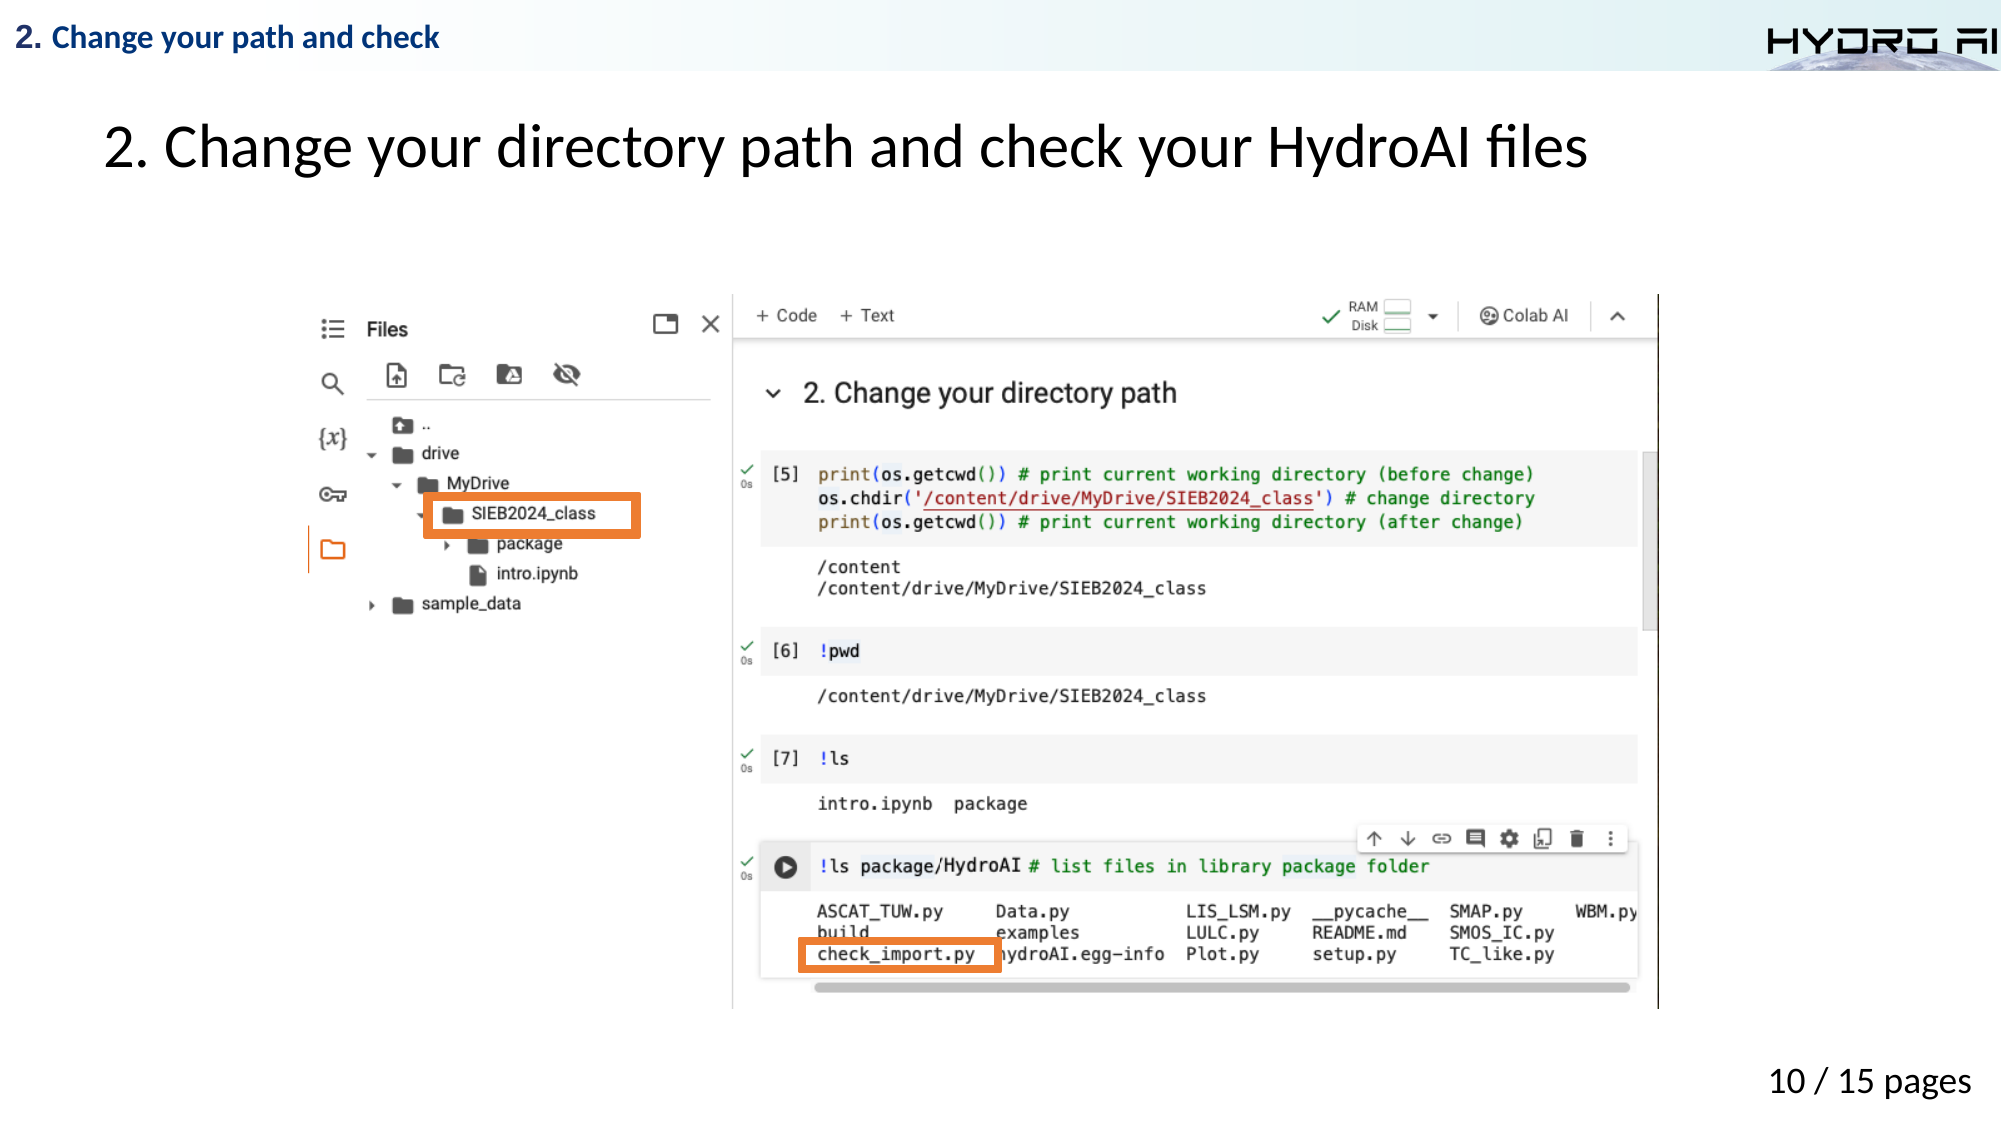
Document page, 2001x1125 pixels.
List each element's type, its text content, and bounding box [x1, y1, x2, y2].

text_box 2. Change your directory path and check your HydroAI files [88, 82, 1912, 189]
text_box [0, 0, 2000, 71]
picture [1766, 26, 2000, 72]
text_box 10 / 15 pages [1752, 1048, 2000, 1109]
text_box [308, 294, 1659, 1009]
text_box 2. Change your path and check [0, 8, 697, 64]
